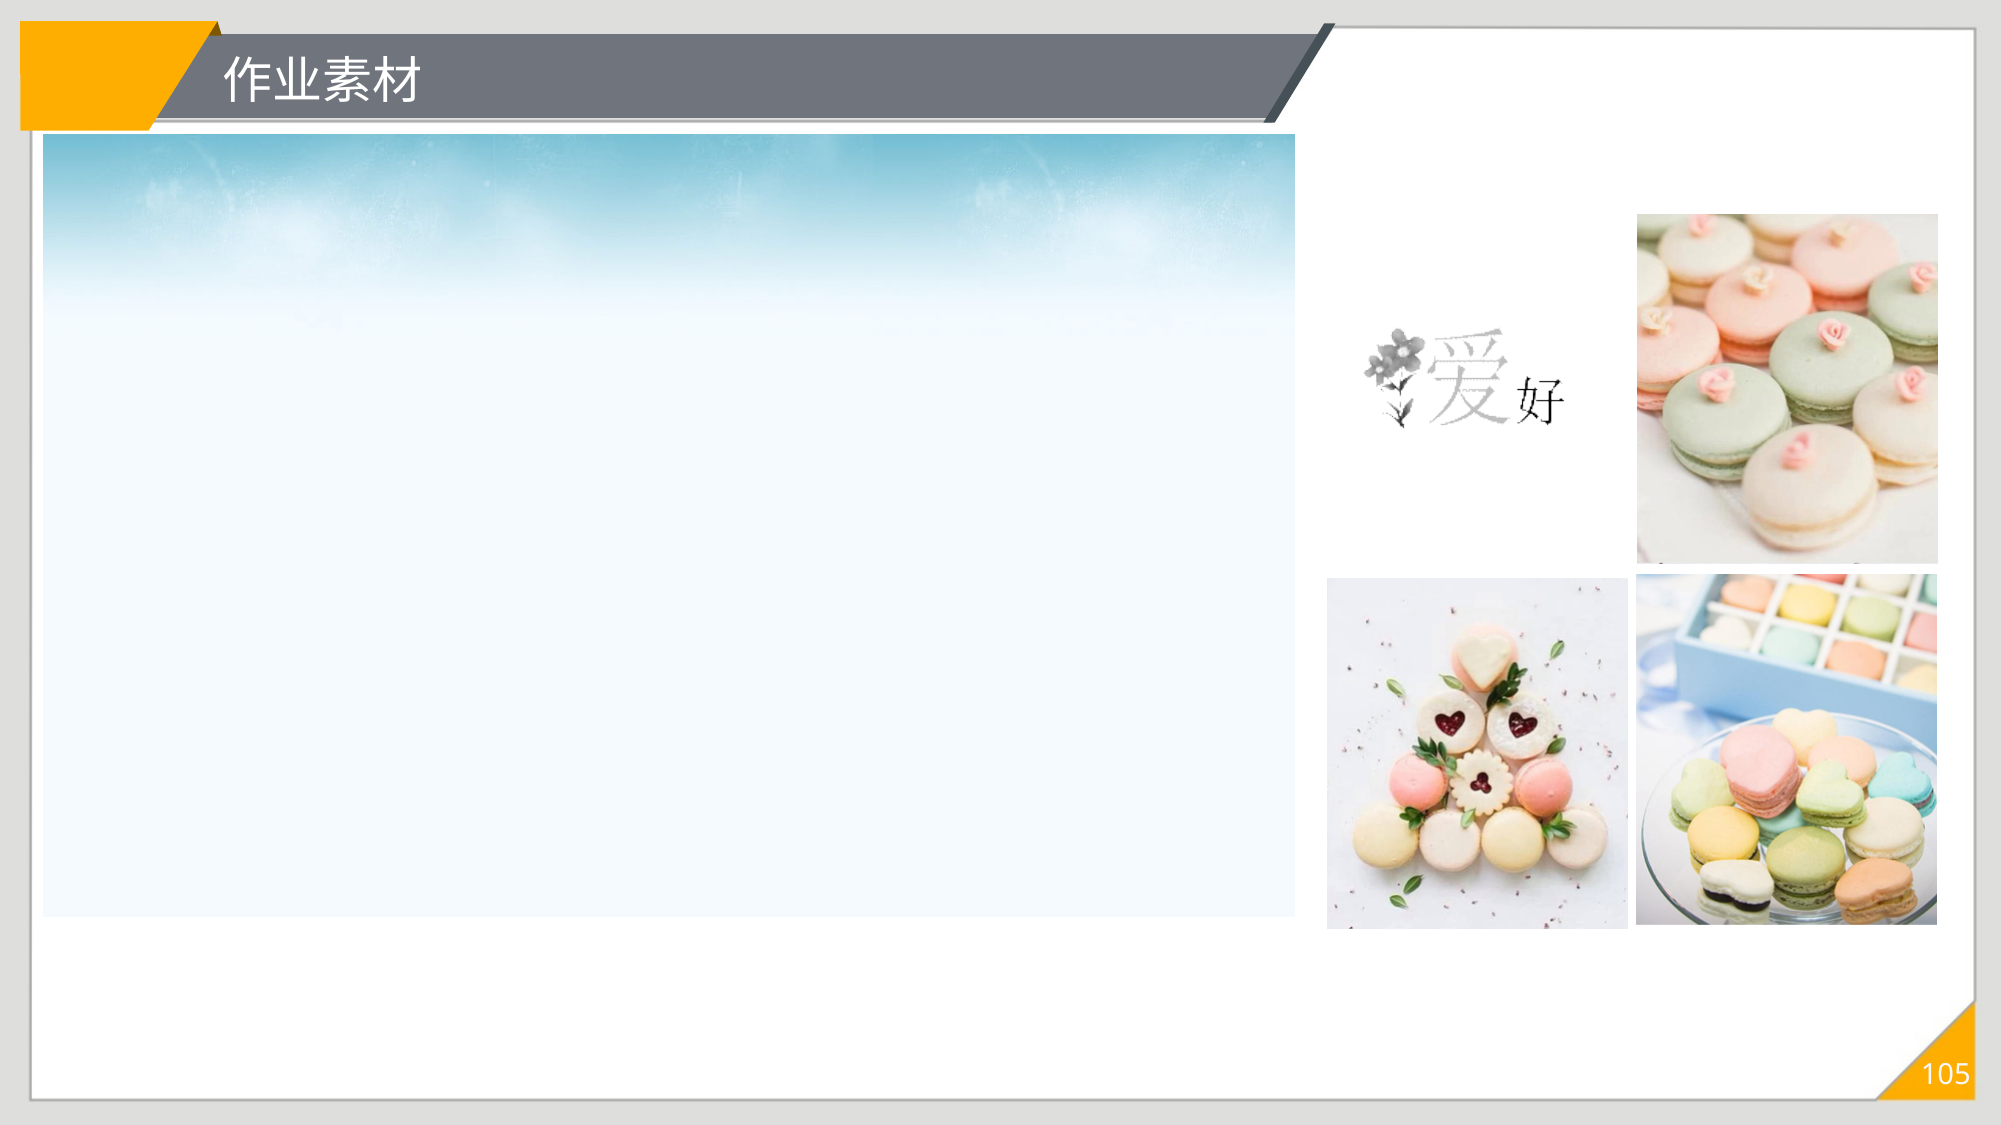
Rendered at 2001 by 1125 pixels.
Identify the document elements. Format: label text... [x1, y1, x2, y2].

picture [0, 0, 2001, 1125]
title 作业素材 [206, 26, 1792, 131]
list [1636, 573, 1937, 925]
